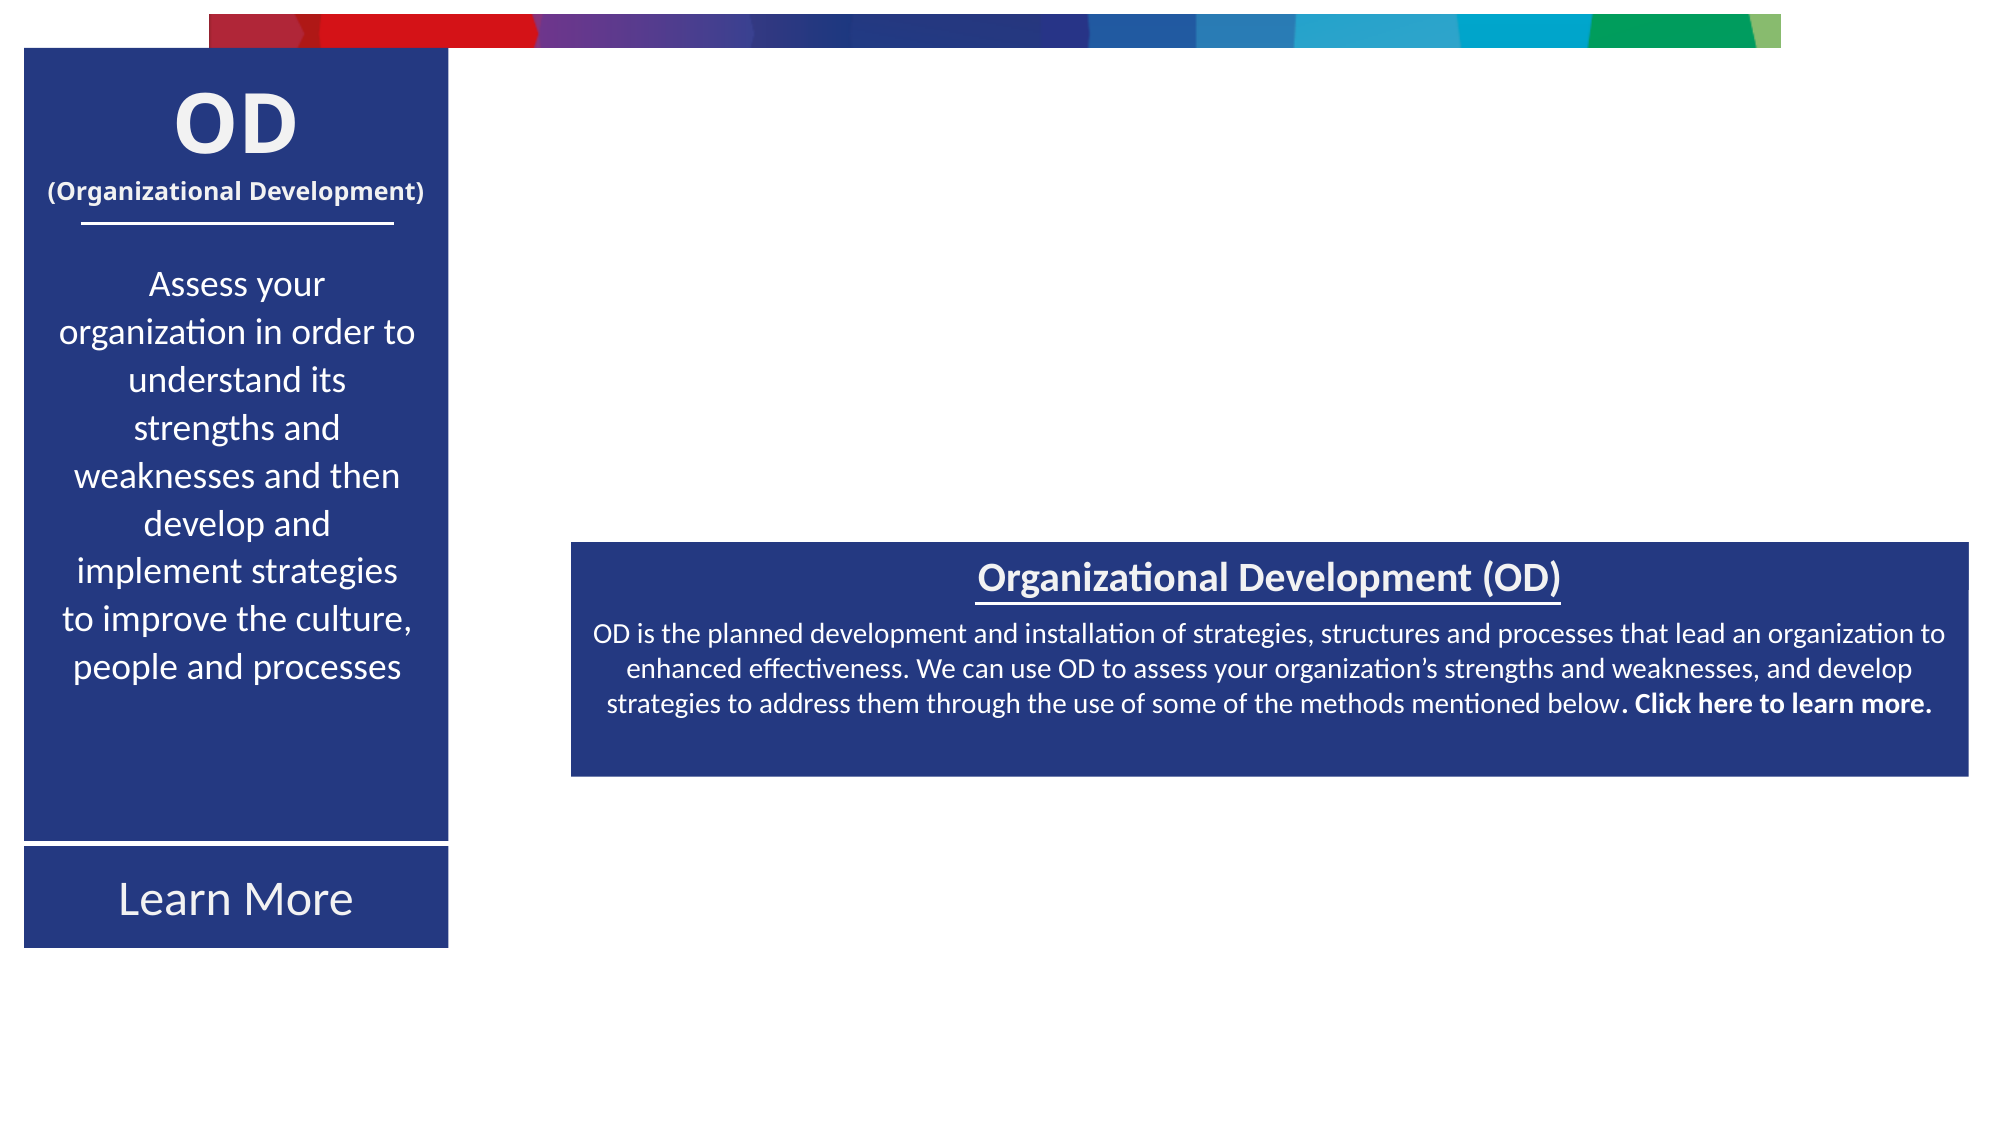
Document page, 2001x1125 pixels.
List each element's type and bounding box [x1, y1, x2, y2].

picture [1587, 14, 1781, 48]
text_box [24, 47, 449, 948]
text_box [570, 542, 1969, 733]
picture [209, 14, 1460, 48]
